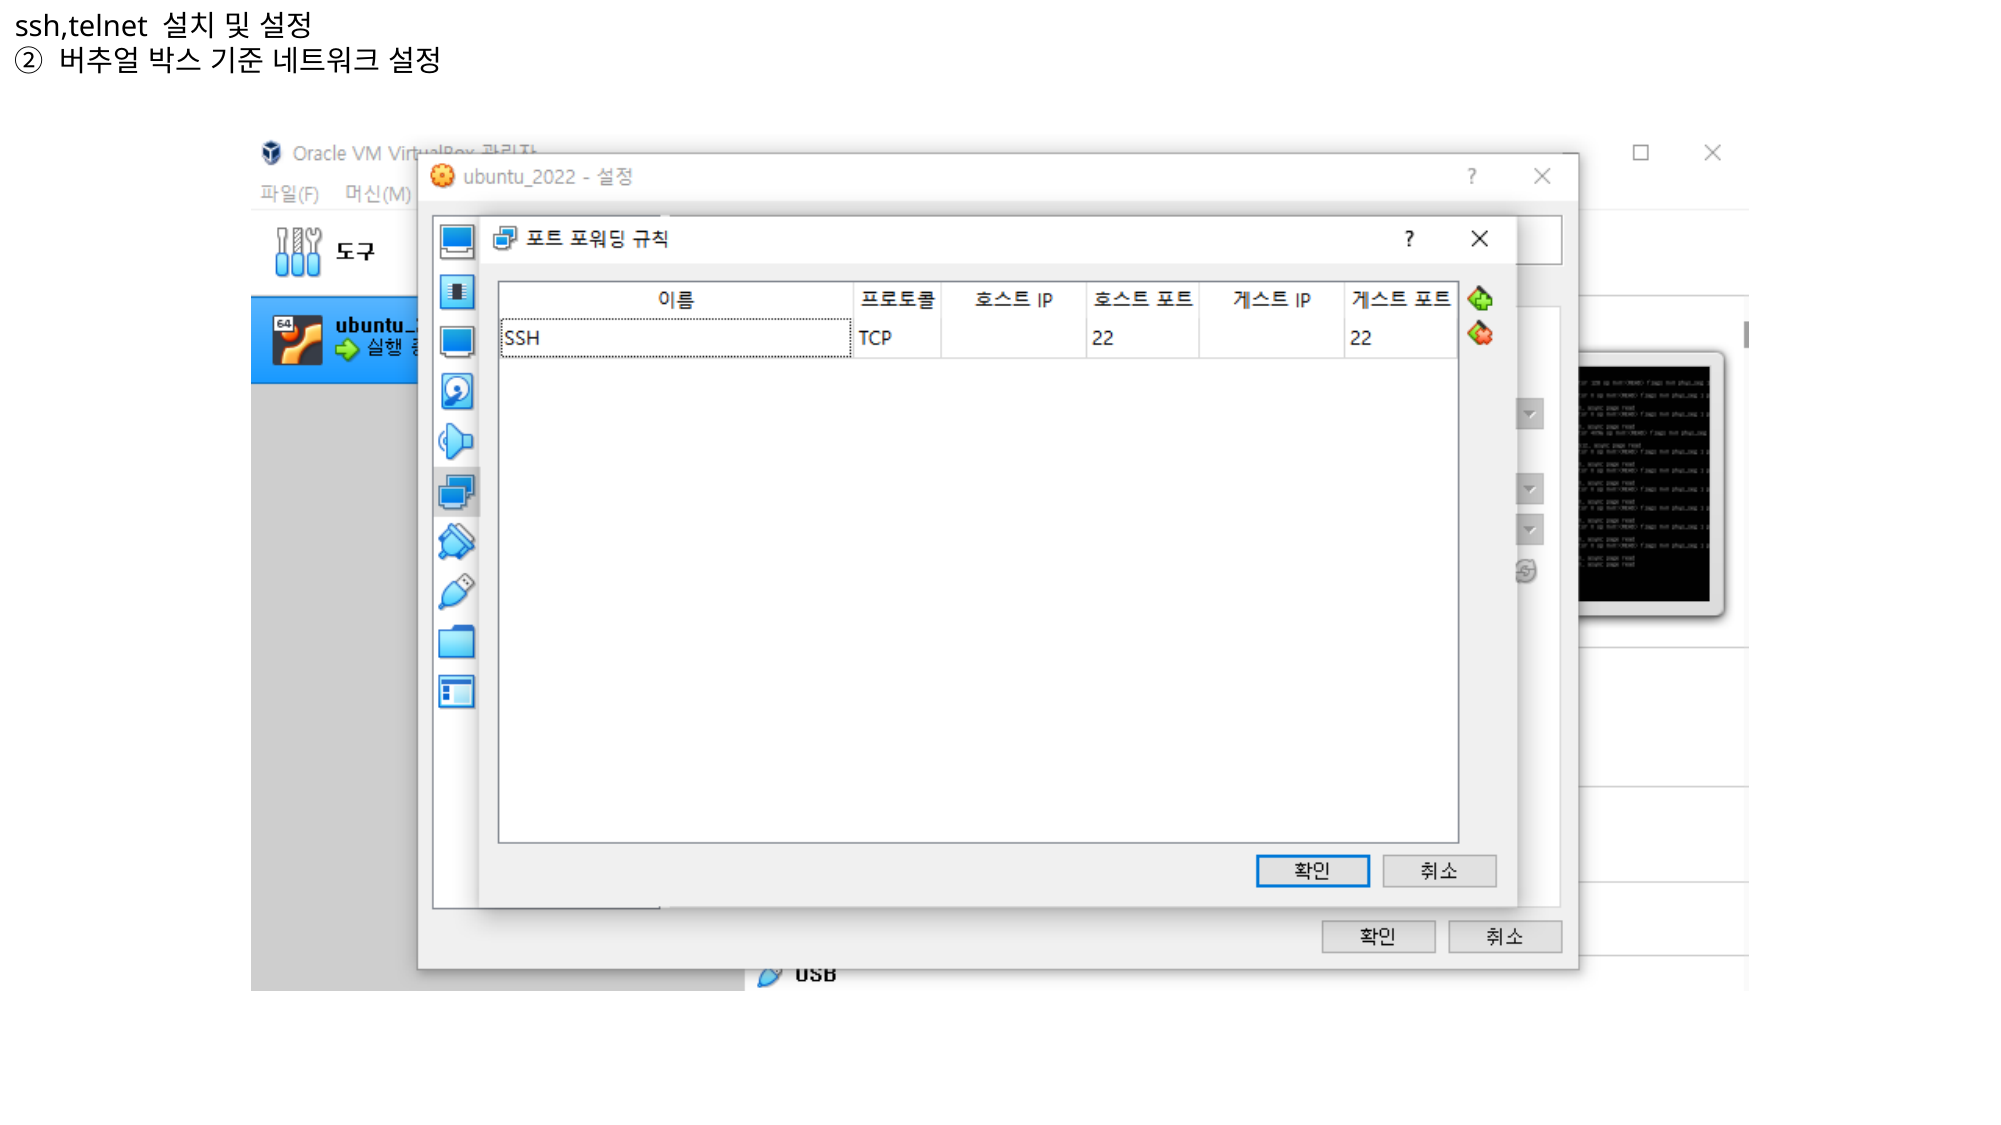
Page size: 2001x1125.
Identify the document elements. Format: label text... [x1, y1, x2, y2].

picture [251, 134, 1749, 991]
text_box ssh,telnet 설치 및 설정 ② 버추얼 박스 기준 네트워크 설정 [0, 0, 1000, 85]
